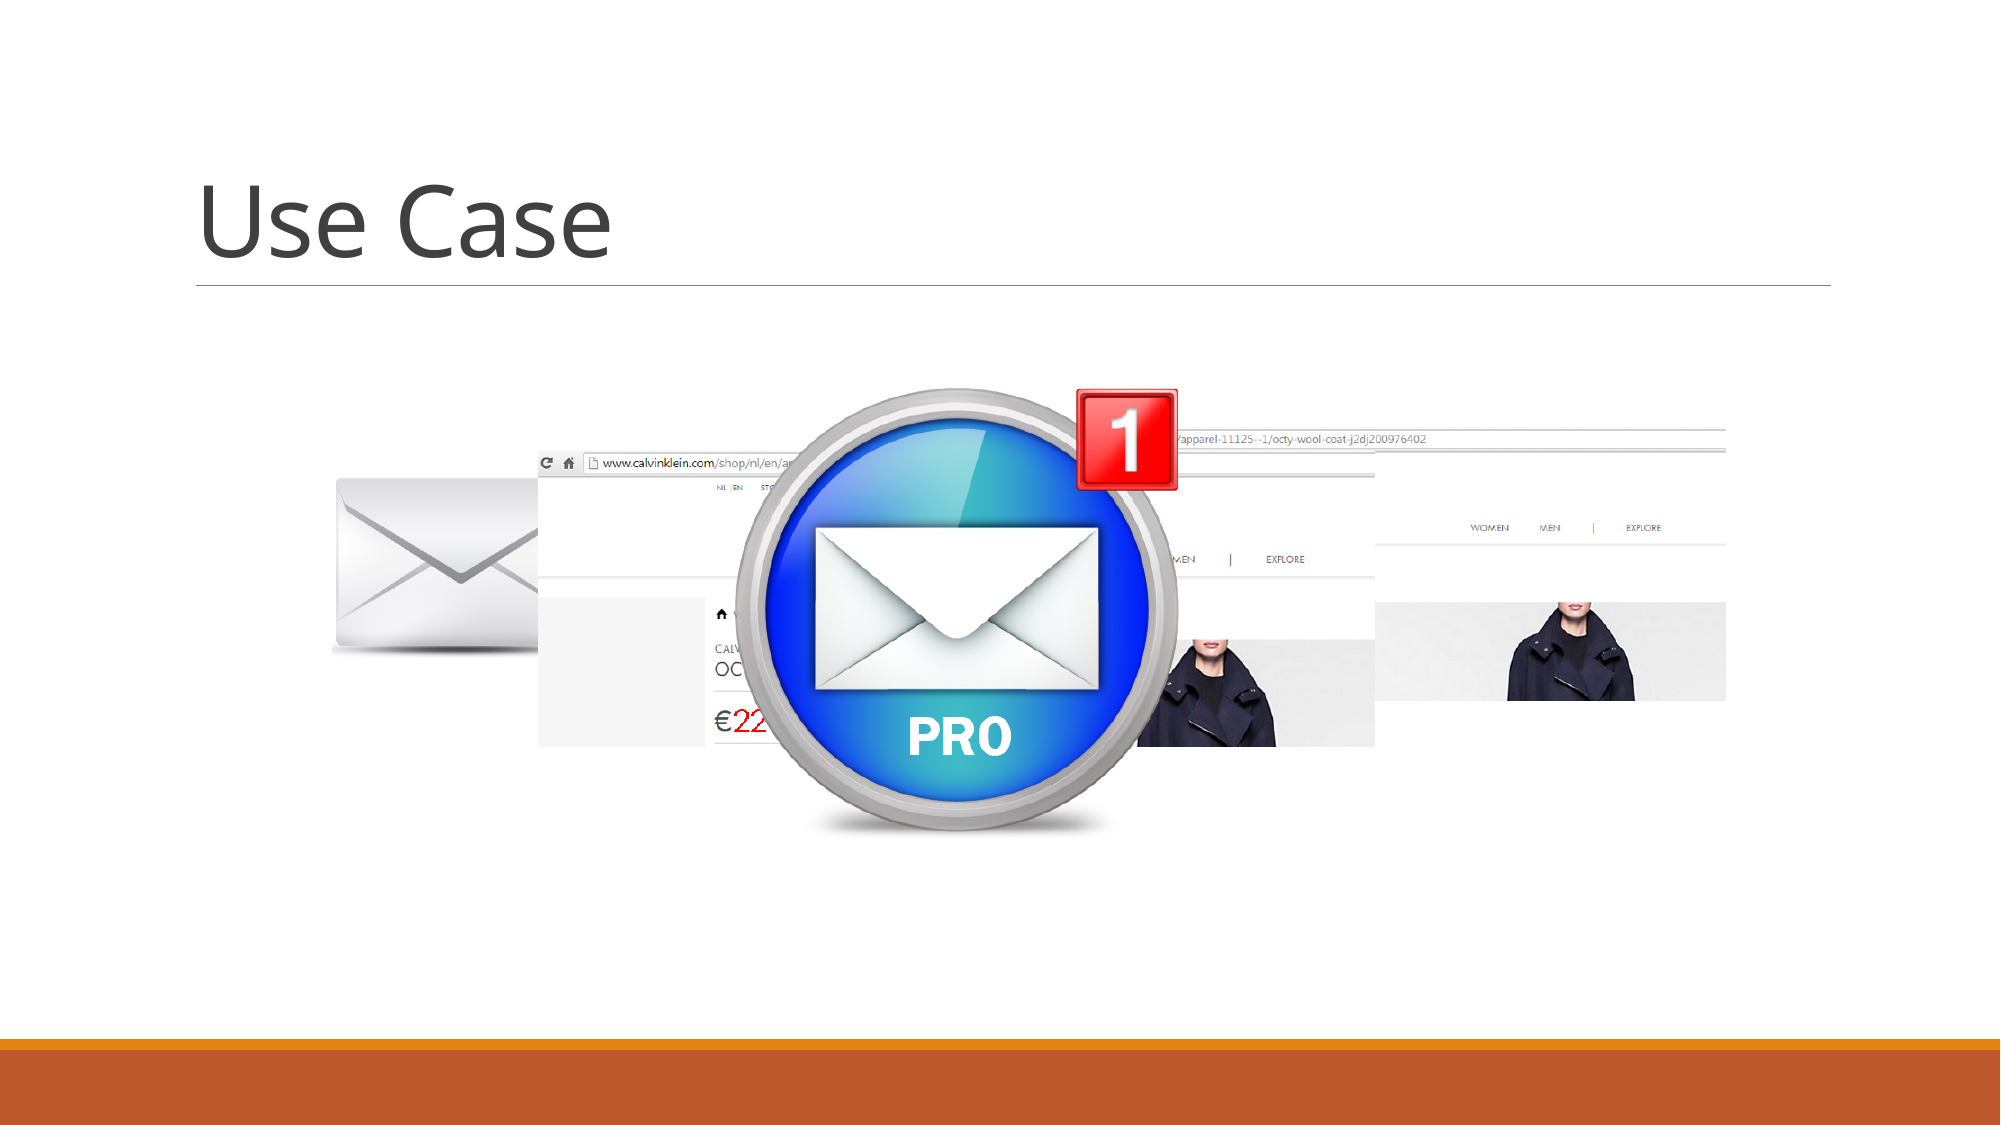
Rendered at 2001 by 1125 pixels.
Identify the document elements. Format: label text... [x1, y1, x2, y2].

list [331, 469, 534, 659]
title Use Case [180, 47, 1830, 285]
picture [537, 378, 1727, 840]
